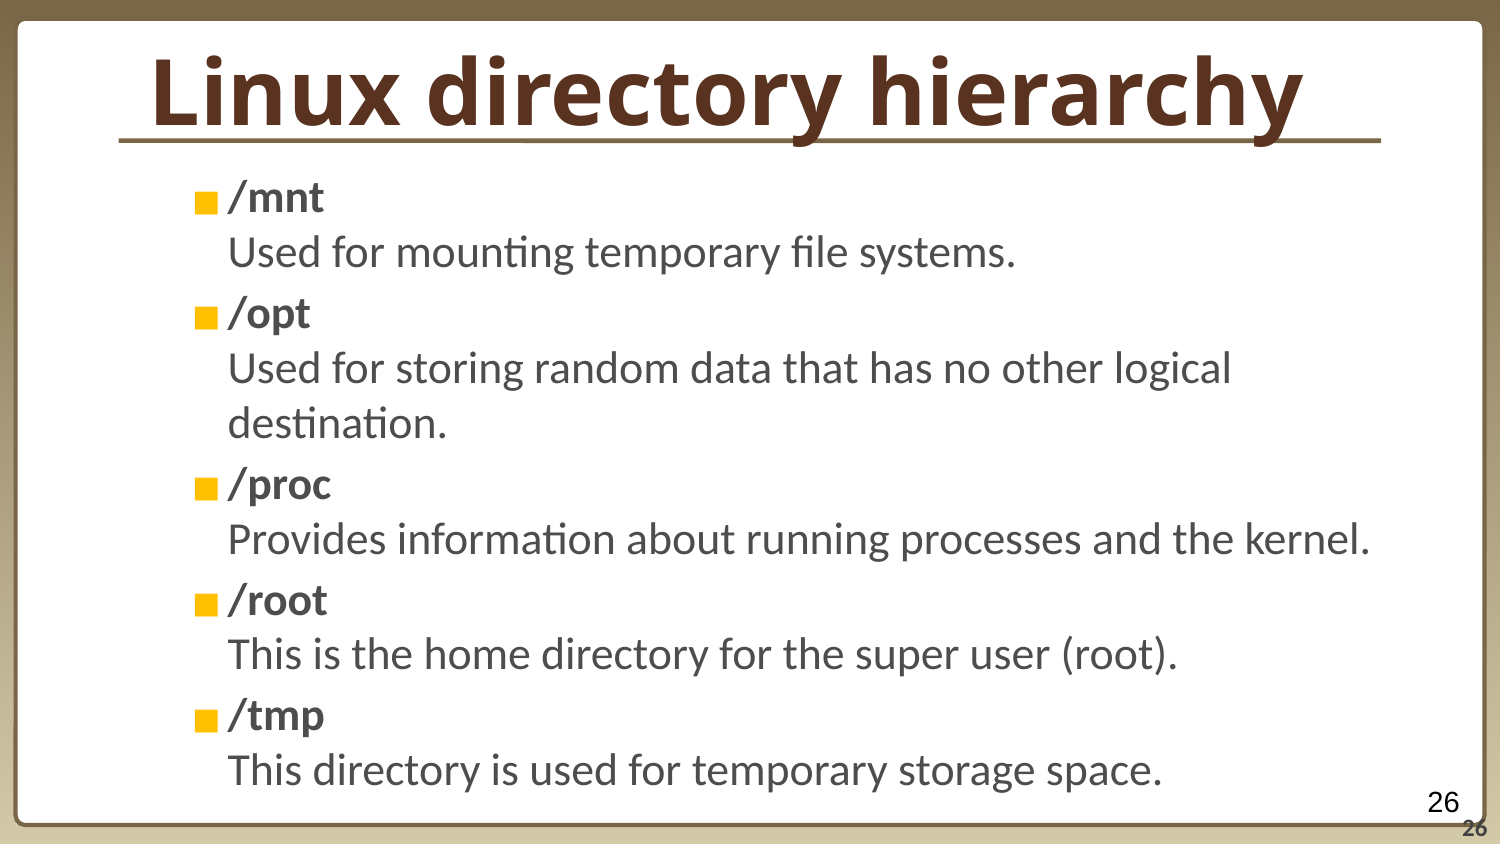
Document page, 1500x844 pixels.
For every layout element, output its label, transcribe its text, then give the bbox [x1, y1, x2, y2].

slide_number ‹#› [1125, 775, 1475, 835]
title Linux directory hierarchy [0, 18, 1500, 160]
list /mnt Used for mounting temporary file systems. /opt Used for storing random data that has no other logical destination. /proc Provides information about running processes and the kernel. /root This is the home directory for the super user (root). /tmp This directory is used for temporary storage space. [25, 159, 1475, 722]
